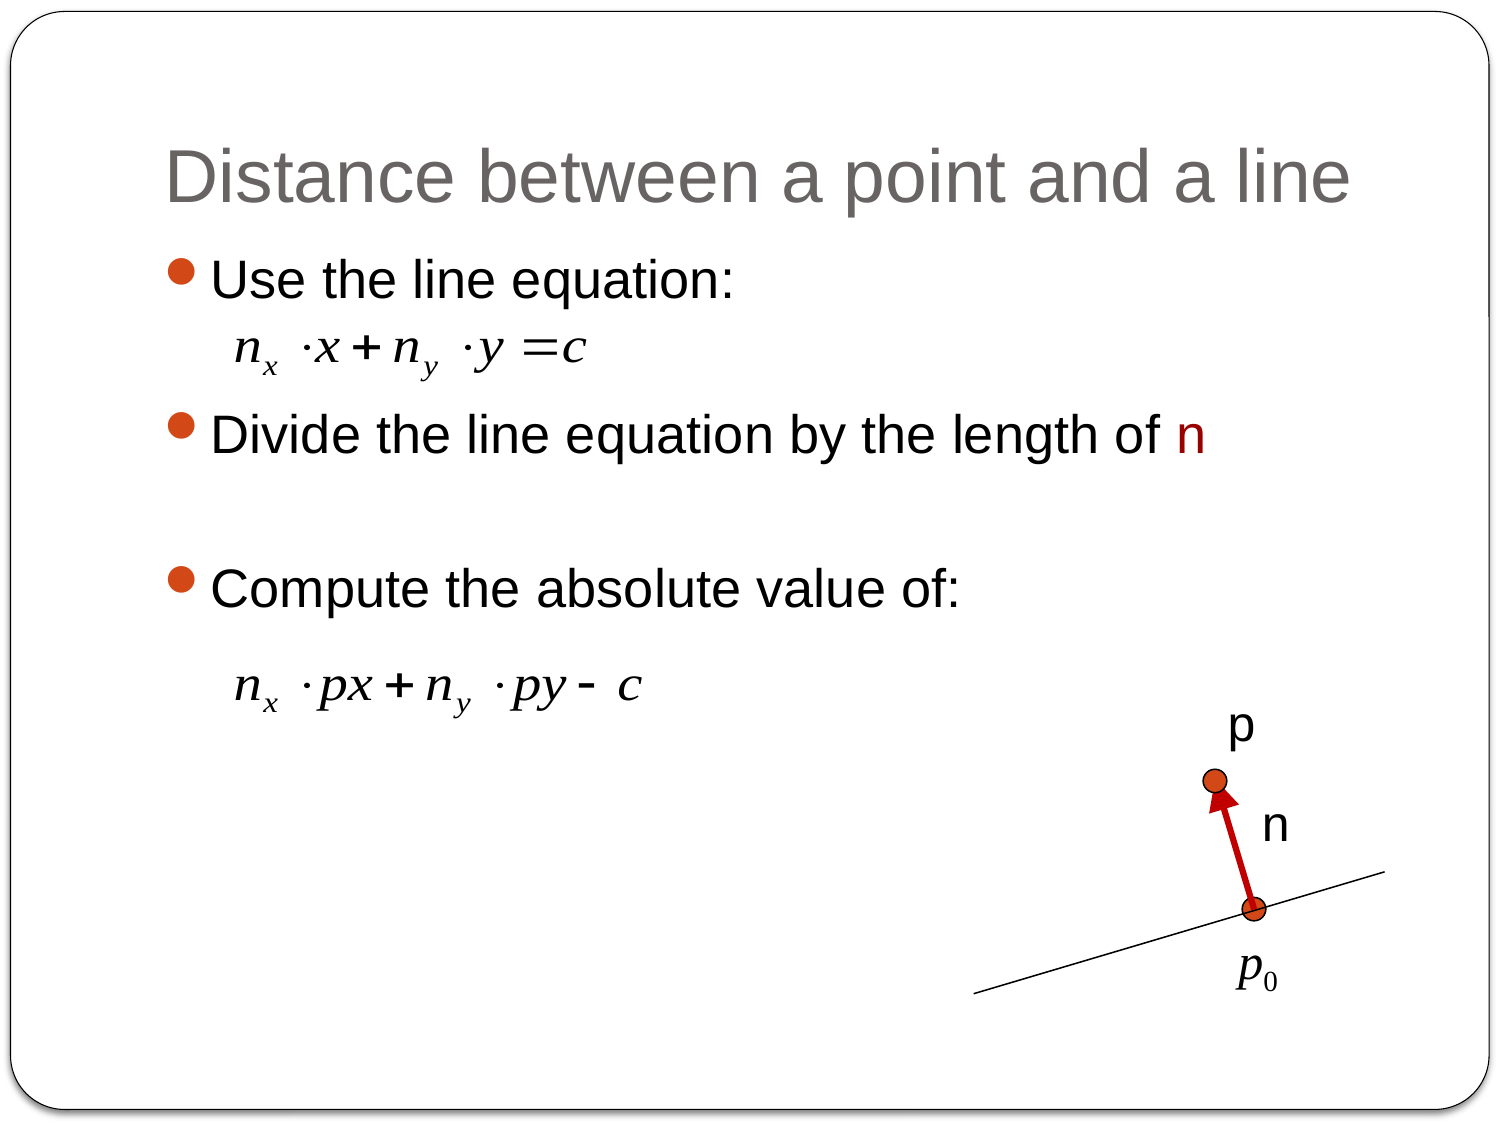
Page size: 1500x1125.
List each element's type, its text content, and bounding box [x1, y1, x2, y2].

text_box n [1247, 784, 1305, 860]
list Use the line equation: Divide the line equation by the length of n Compute the absolute value of: [150, 237, 1425, 988]
title Distance between a point and a line [150, 45, 1425, 233]
text_box [1211, 789, 1255, 910]
text_box p [1212, 684, 1271, 760]
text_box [224, 649, 655, 730]
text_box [1224, 929, 1288, 1005]
text_box [1203, 769, 1227, 793]
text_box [224, 312, 599, 393]
text_box [1242, 897, 1266, 921]
